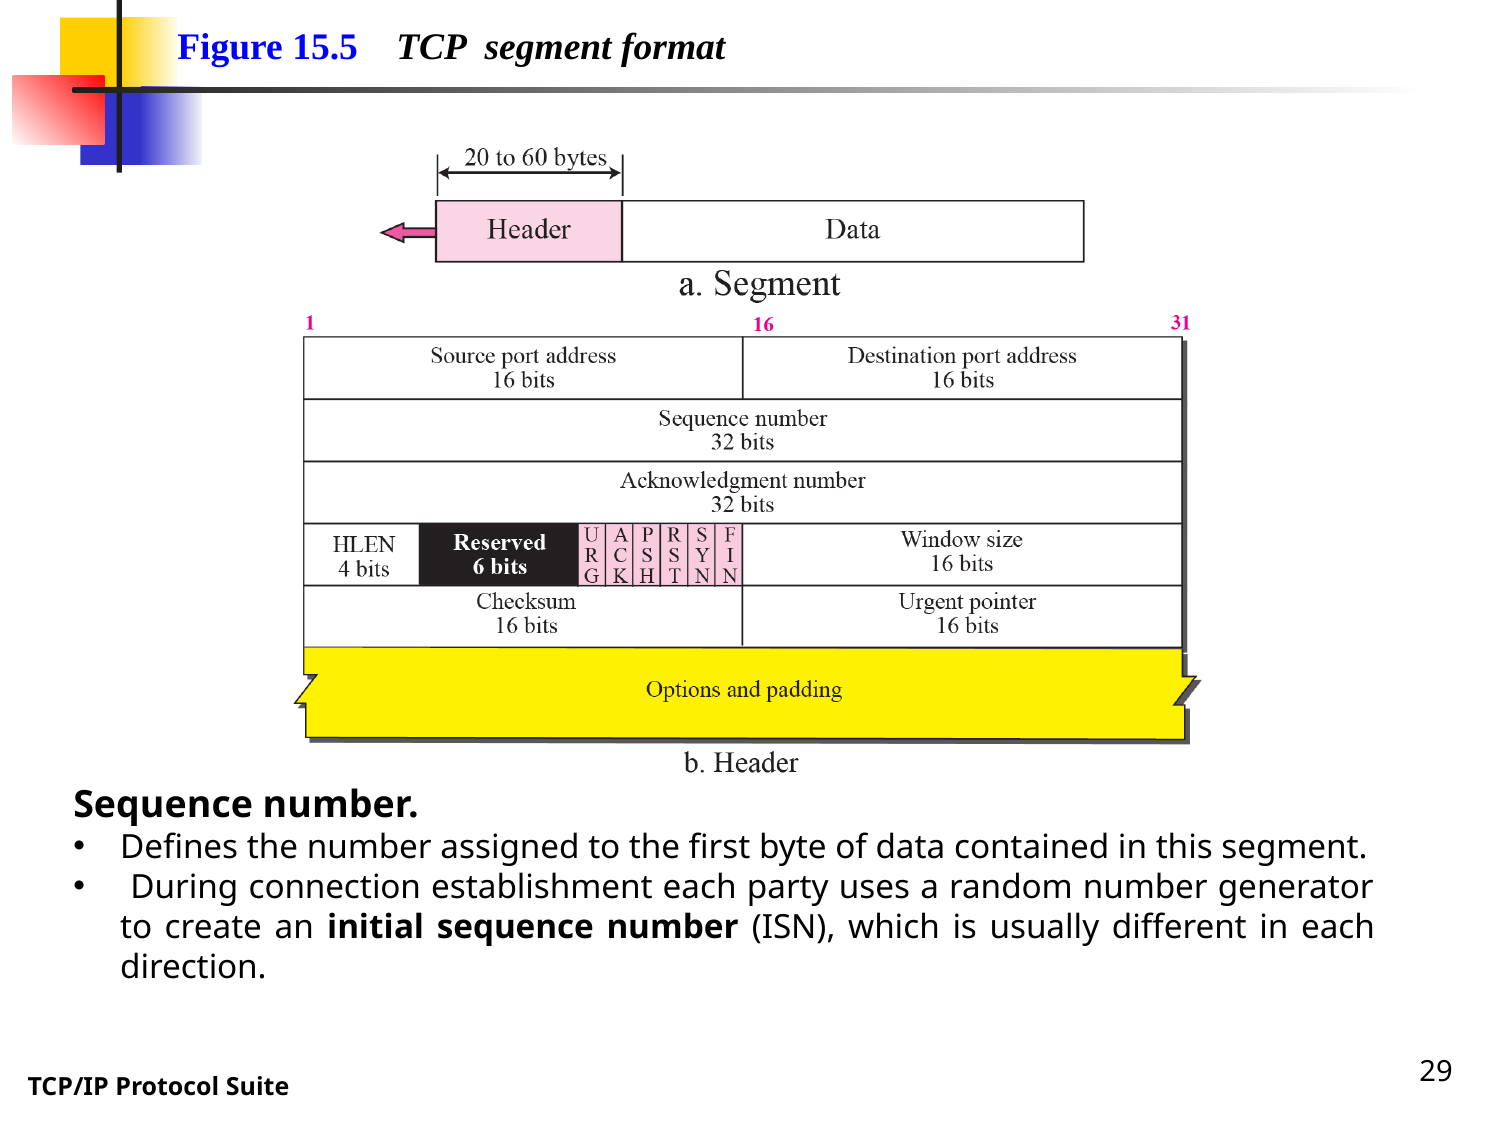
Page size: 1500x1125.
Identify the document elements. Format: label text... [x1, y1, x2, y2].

text_box [80, 93, 116, 165]
picture [379, 144, 1085, 306]
text_box [122, 93, 141, 165]
text_box Sequence number. Defines the number assigned to the first byte of data contained in this segment. During connection establishment each party uses a random number generator to create an initial sequence number (ISN), which is usually different in each direction. [58, 773, 1391, 993]
text_box [141, 93, 202, 165]
footer TCP/IP Protocol Suite [12, 1032, 488, 1108]
text_box [116, 93, 122, 173]
text_box [122, 17, 177, 86]
text_box [116, 0, 122, 87]
text_box [60, 17, 116, 86]
picture [293, 312, 1202, 781]
text_box Figure 15.5 TCP segment format [162, 14, 1100, 75]
text_box [72, 87, 1423, 93]
text_box [12, 75, 105, 145]
slide_number 29 [1155, 1024, 1468, 1100]
